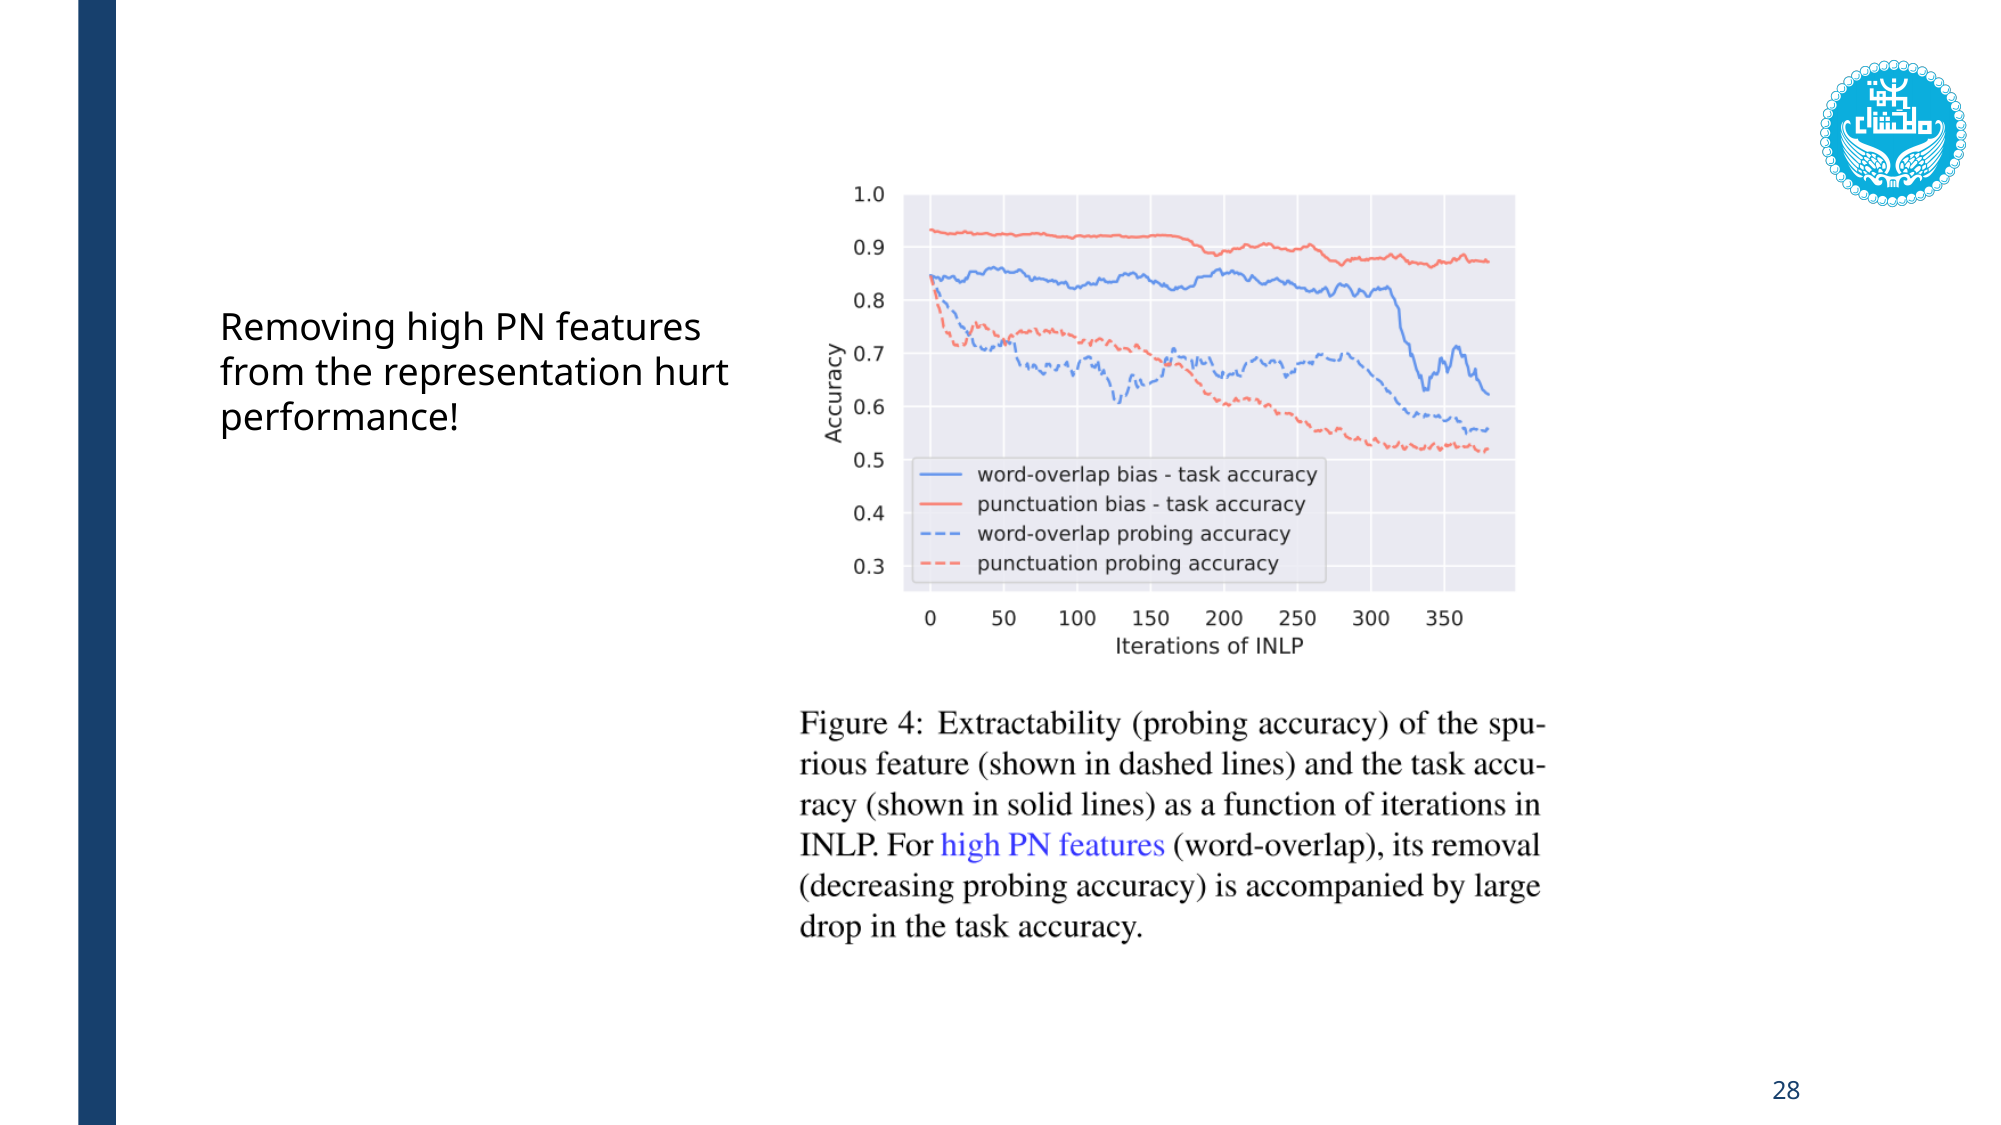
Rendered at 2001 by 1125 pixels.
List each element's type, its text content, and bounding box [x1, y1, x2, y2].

slide_number 28 [1553, 1058, 1816, 1125]
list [763, 151, 1597, 974]
picture [1819, 58, 1968, 208]
text_box Removing high PN features from the representation hurt performance! [205, 295, 755, 446]
